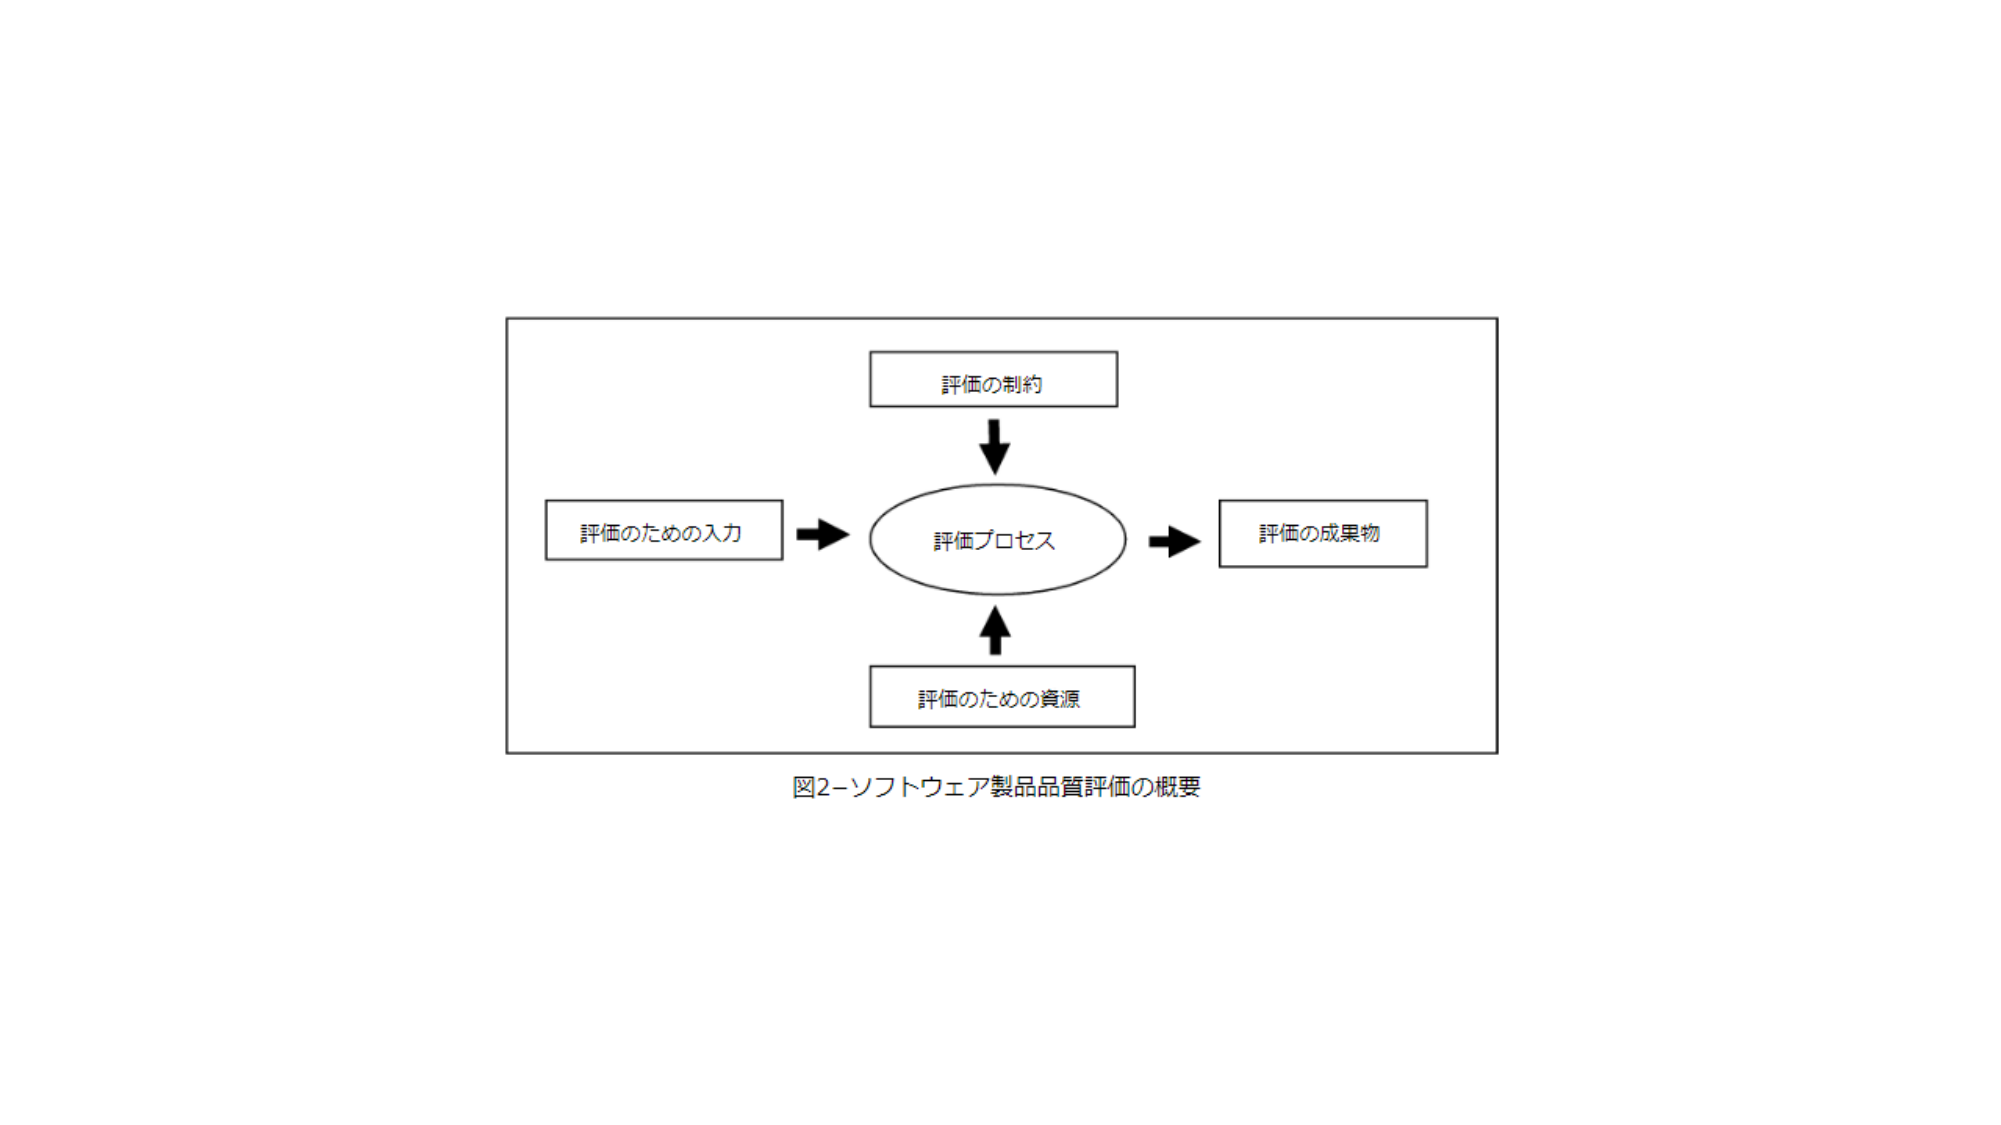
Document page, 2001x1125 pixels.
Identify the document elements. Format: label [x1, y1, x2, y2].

picture [475, 308, 1524, 817]
